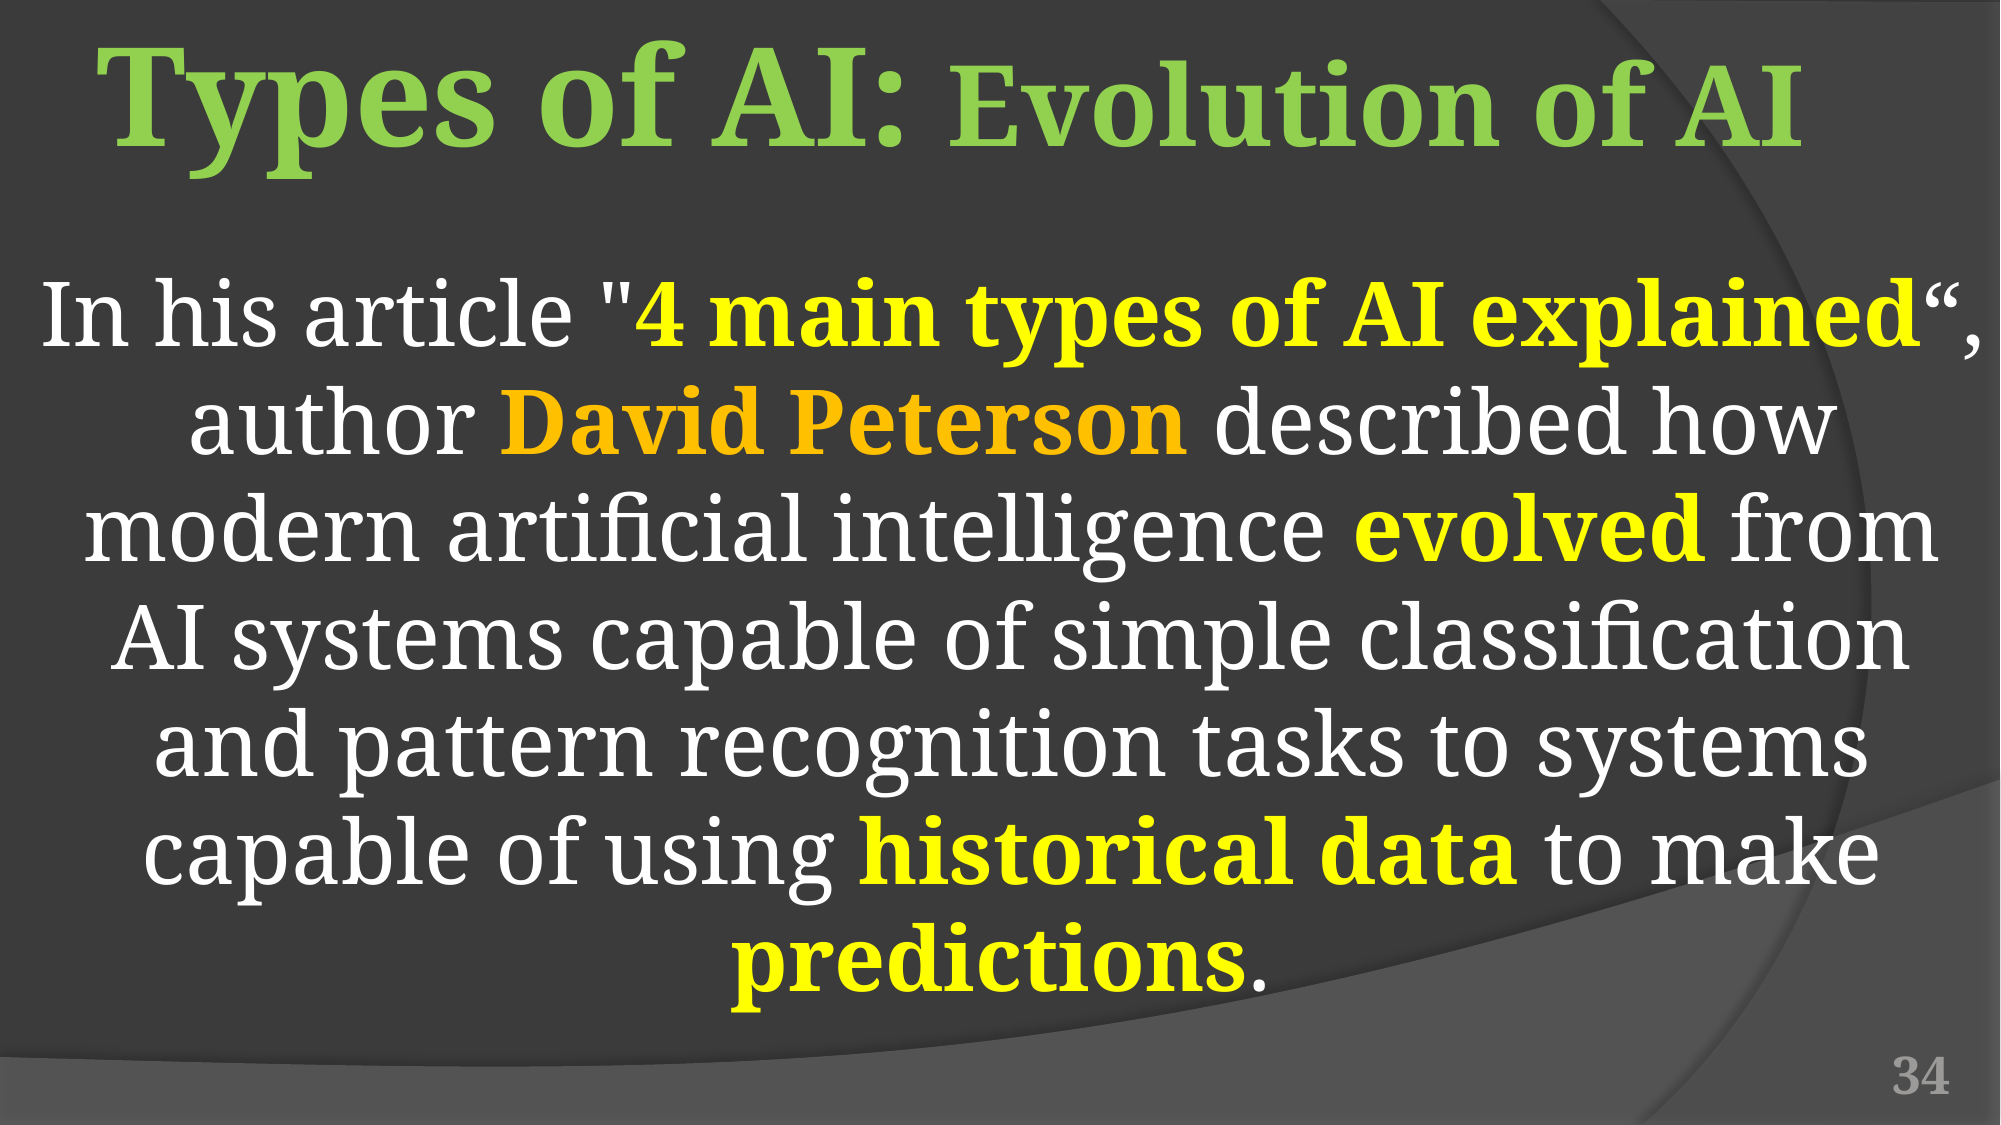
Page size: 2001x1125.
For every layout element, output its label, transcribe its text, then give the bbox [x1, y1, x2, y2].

slide_number 34 [1783, 1053, 1950, 1114]
title Types of AI: Evolution of AI [88, 32, 1950, 150]
text_box In his article "4 main types of AI explained“, author David Peterson described how modern artificial intelligence evolved from AI systems capable of simple classification and pattern recognition tasks to systems capable of using historical data to make predictions. [24, 249, 2000, 1017]
